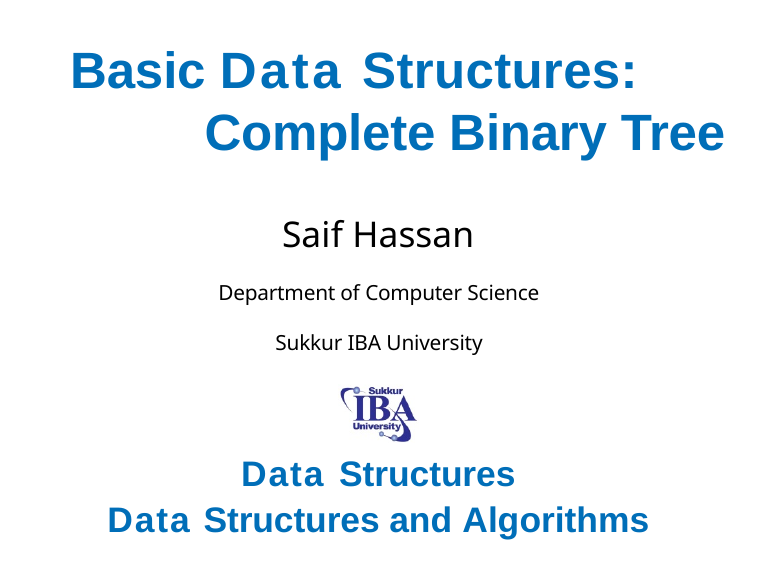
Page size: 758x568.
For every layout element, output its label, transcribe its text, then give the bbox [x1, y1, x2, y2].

text_box Data Structures Data Structures and Algorithms [99, 446, 658, 540]
picture [337, 383, 419, 443]
title Basic Data Structures: Complete Binary Tree [0, 35, 730, 161]
text_box Saif Hassan Department of Computer Science Sukkur IBA University [158, 209, 599, 355]
